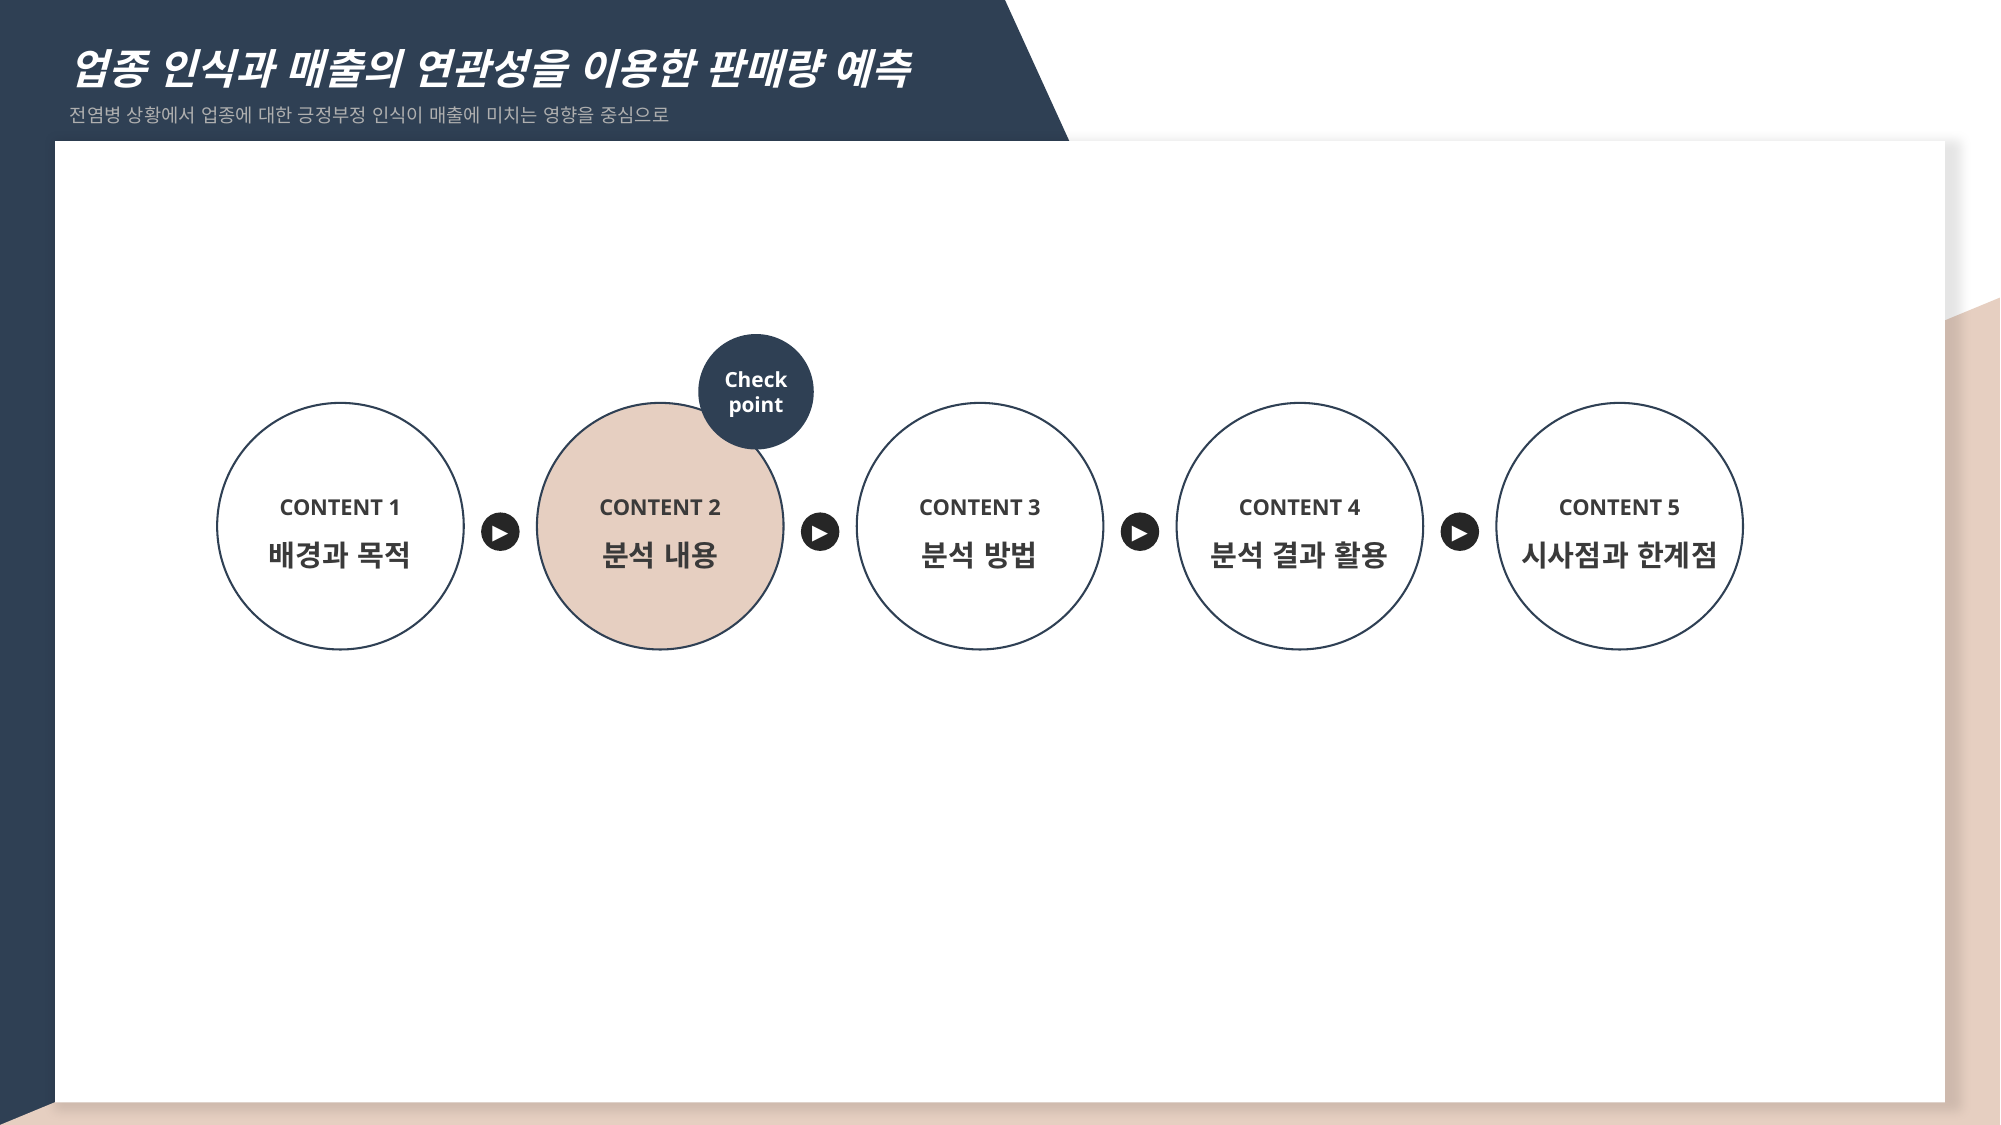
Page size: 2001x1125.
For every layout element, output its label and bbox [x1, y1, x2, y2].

text_box [0, 0, 2000, 1125]
